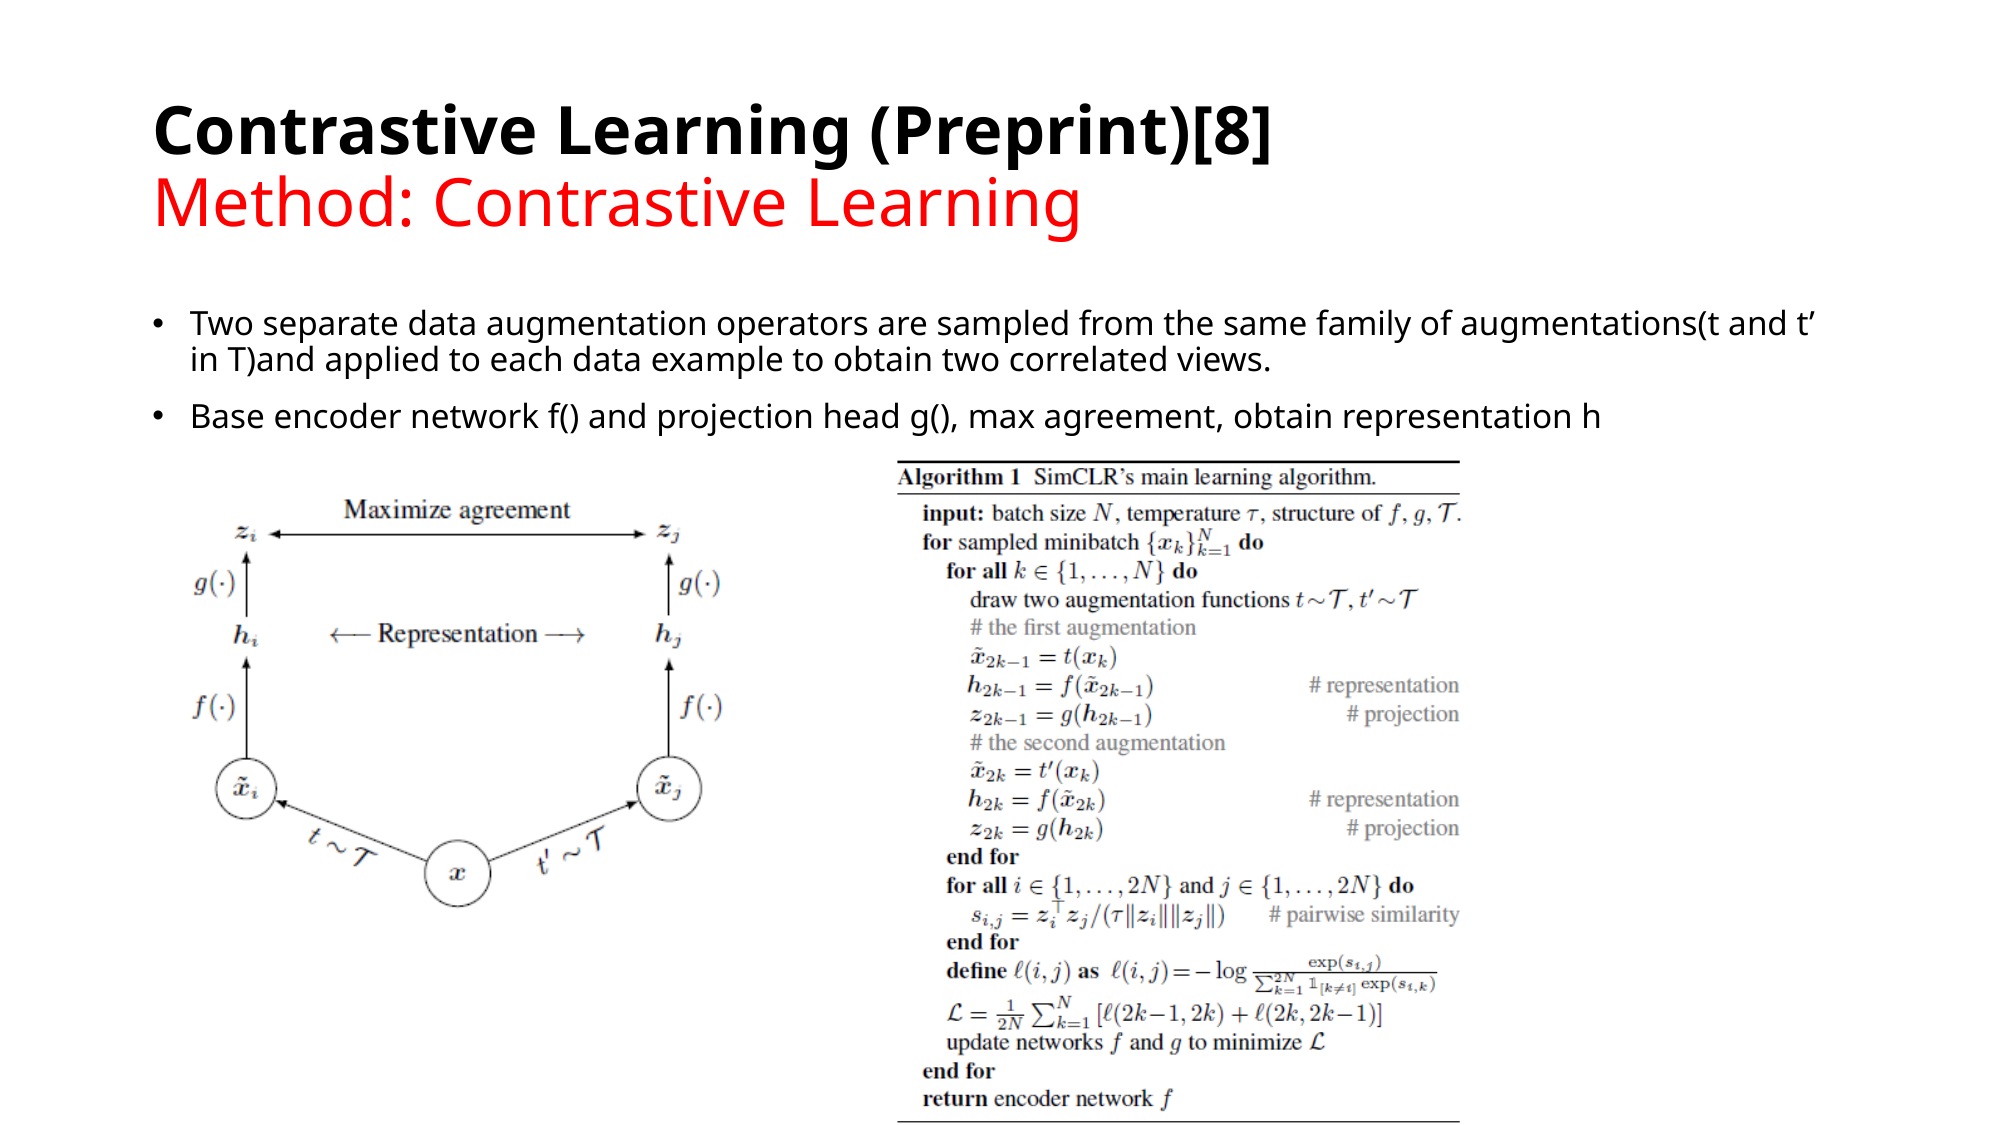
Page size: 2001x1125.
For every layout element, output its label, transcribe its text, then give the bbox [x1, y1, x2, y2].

picture [167, 495, 729, 915]
title Contrastive Learning (Preprint)[8] Method: Contrastive Learning [137, 59, 1863, 278]
list Two separate data augmentation operators are sampled from the same family of augmentations(t and t’ in T)and applied to each data example to obtain two correlated views. Base encoder network f() and projection head g(), max agreement, obtain representation h [137, 299, 1863, 1014]
picture [890, 457, 1470, 1125]
